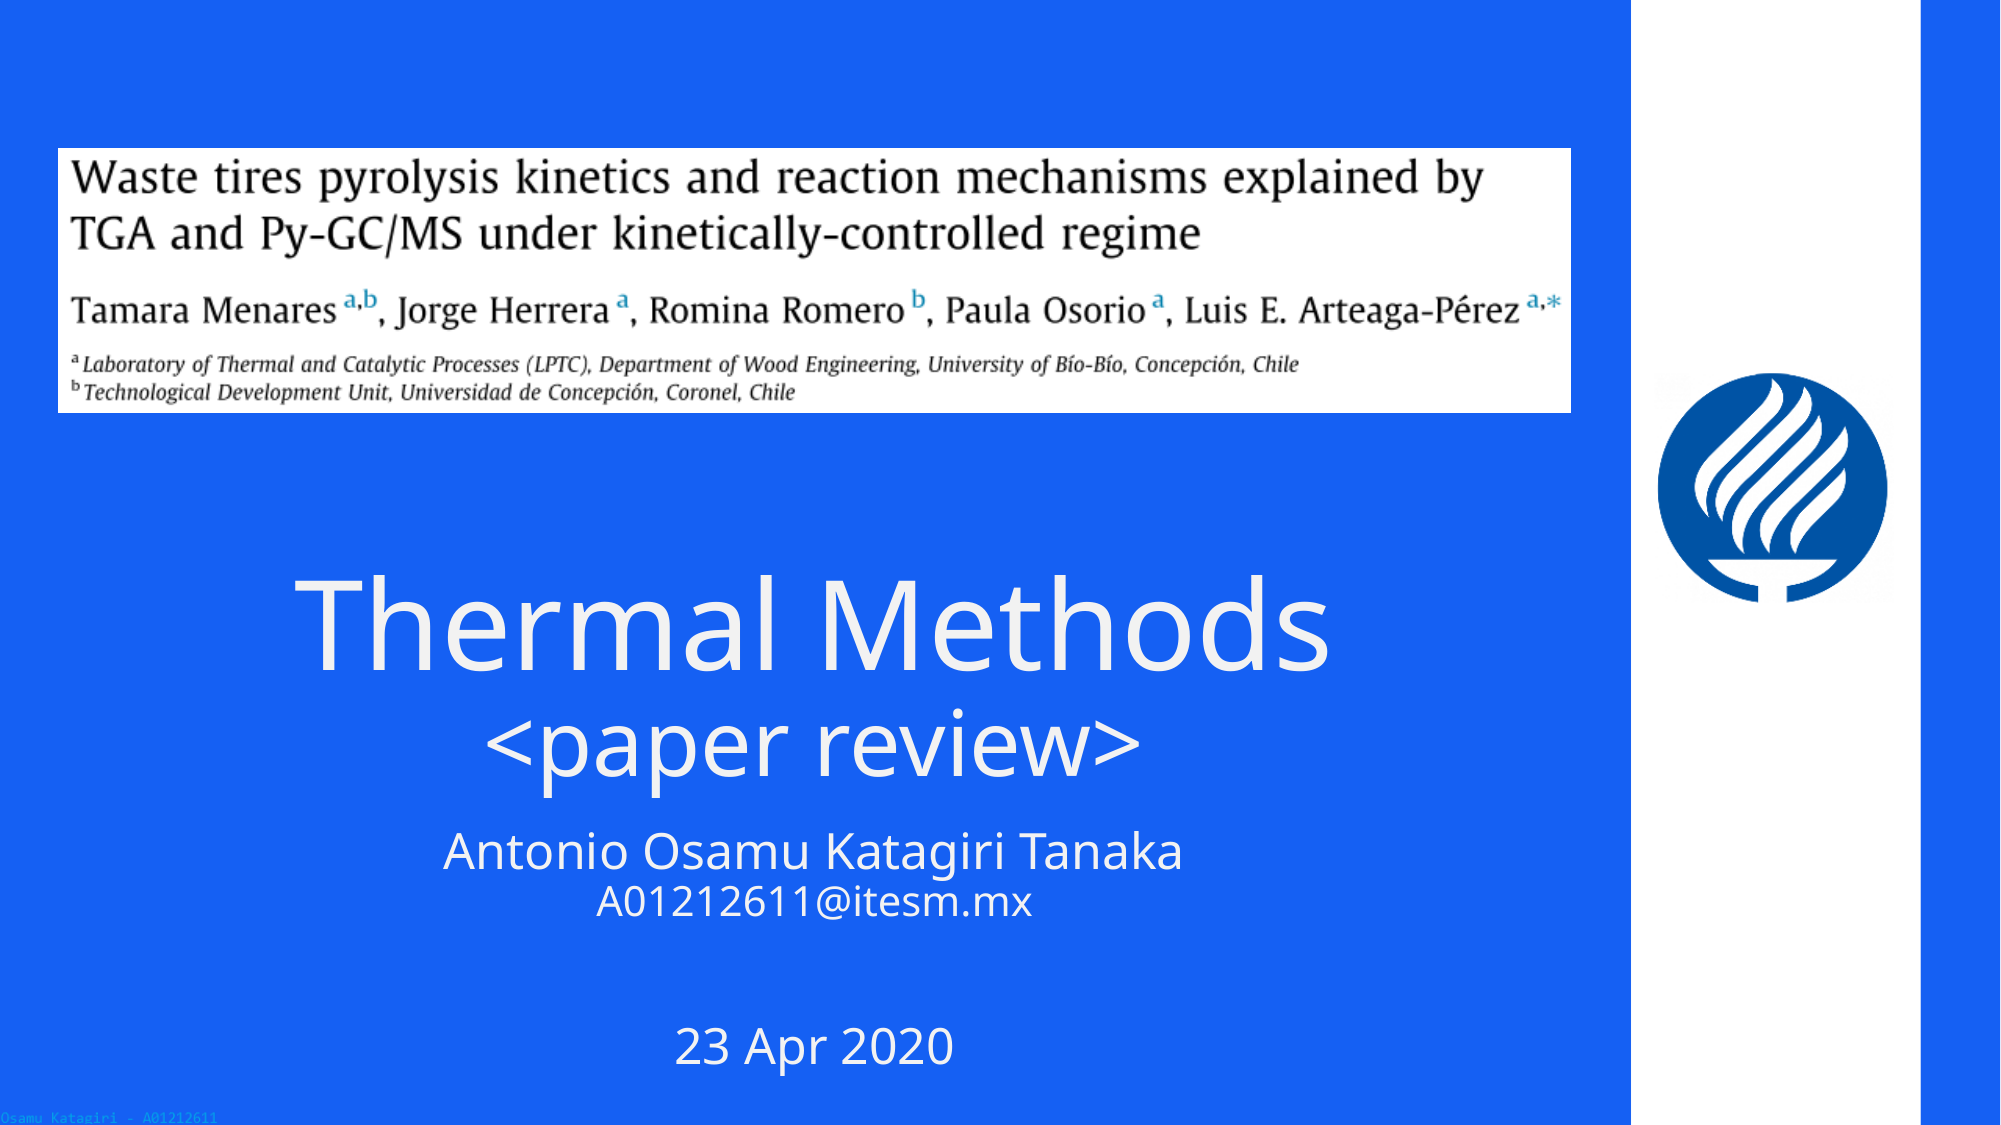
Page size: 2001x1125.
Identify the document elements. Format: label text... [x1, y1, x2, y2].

subtitle Antonio Osamu Katagiri Tanaka A01212611@itesm.mx 23 Apr 2020 [0, 819, 1630, 1091]
picture [0, 0, 2001, 1125]
title Thermal Methods <paper review> [0, 412, 1630, 804]
